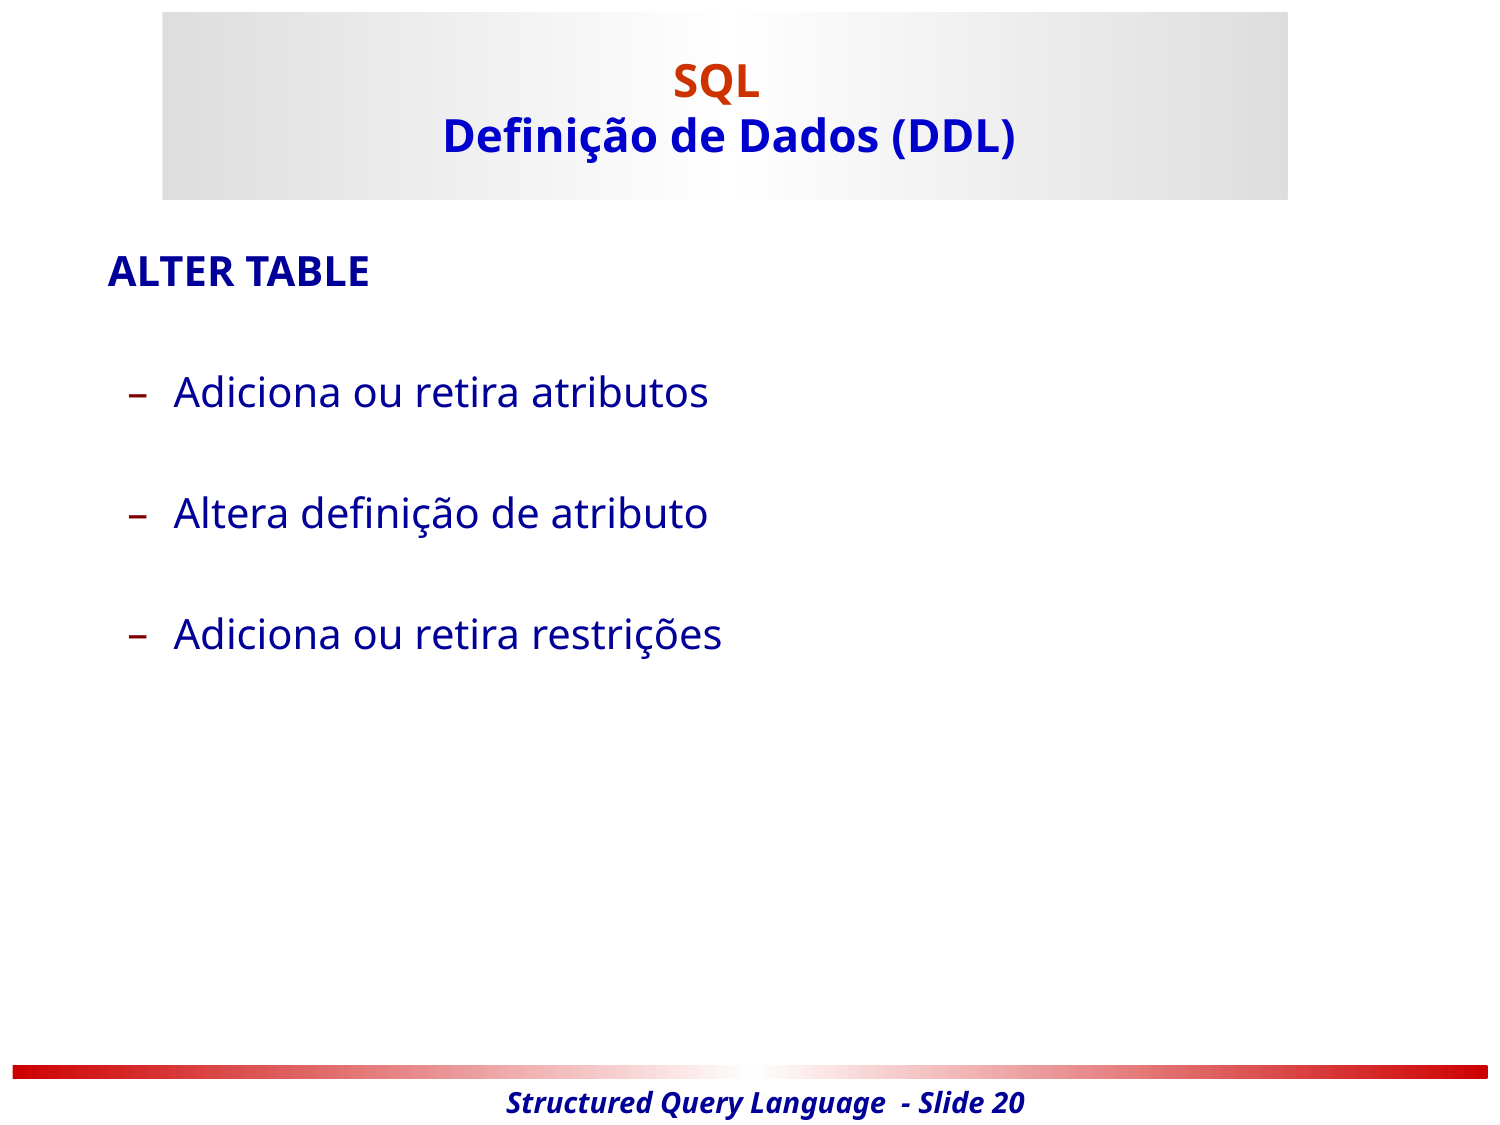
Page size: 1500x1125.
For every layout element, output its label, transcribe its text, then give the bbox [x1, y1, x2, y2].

list ALTER TABLE Adiciona ou retira atributos Altera definição de atributo Adiciona ou retira restrições [37, 237, 1451, 891]
title SQL Definição de Dados (DDL) [49, 4, 1397, 209]
